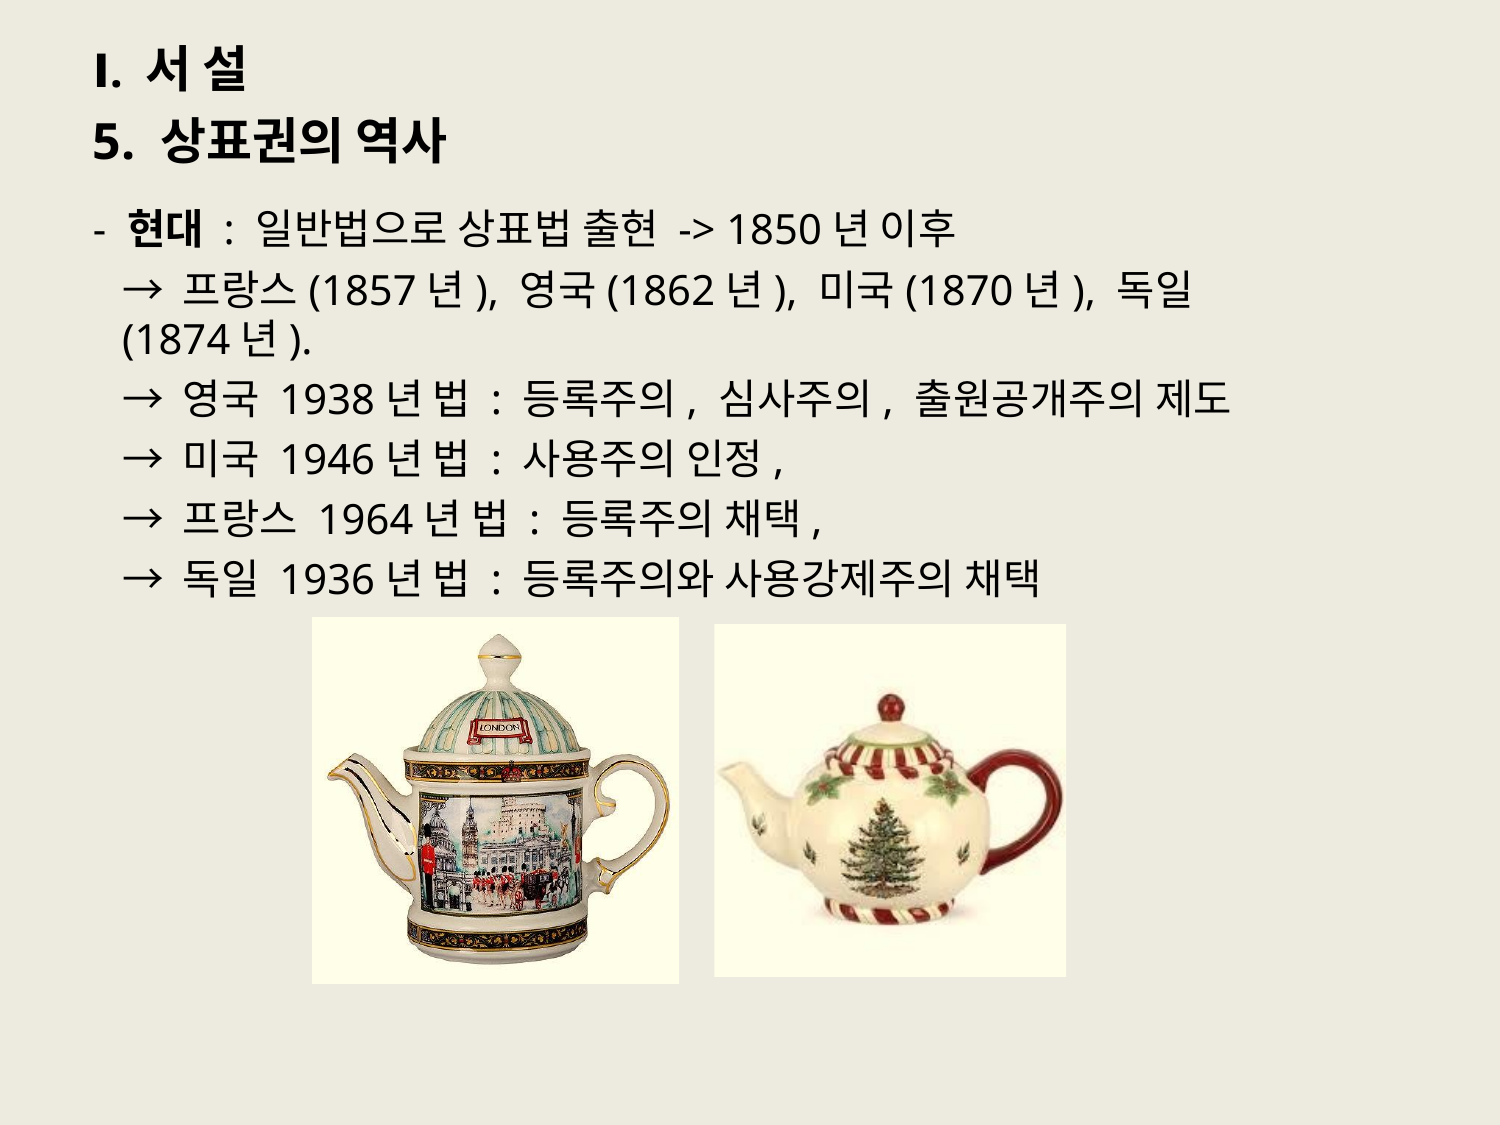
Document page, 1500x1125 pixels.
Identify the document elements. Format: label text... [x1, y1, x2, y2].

text_box 5. 상표권의 역사 - 현대 : 일반법으로 상표법 출현 -> 1850년 이후 → 프랑스(1857년), 영국(1862년), 미국(1870년), 독일(1874년). → 영국 1938년 법 : 등록주의, 심사주의, 출원공개주의 제도 → 미국 1946년 법 : 사용주의 인정, → 프랑스 1964년 법 : 등록주의 채택, → 독일 1936년 법 : 등록주의와 사용강제주의 채택 [90, 107, 1270, 604]
text_box [714, 624, 1067, 977]
title Ⅰ. 서 설 [90, 35, 287, 107]
text_box [312, 617, 680, 984]
